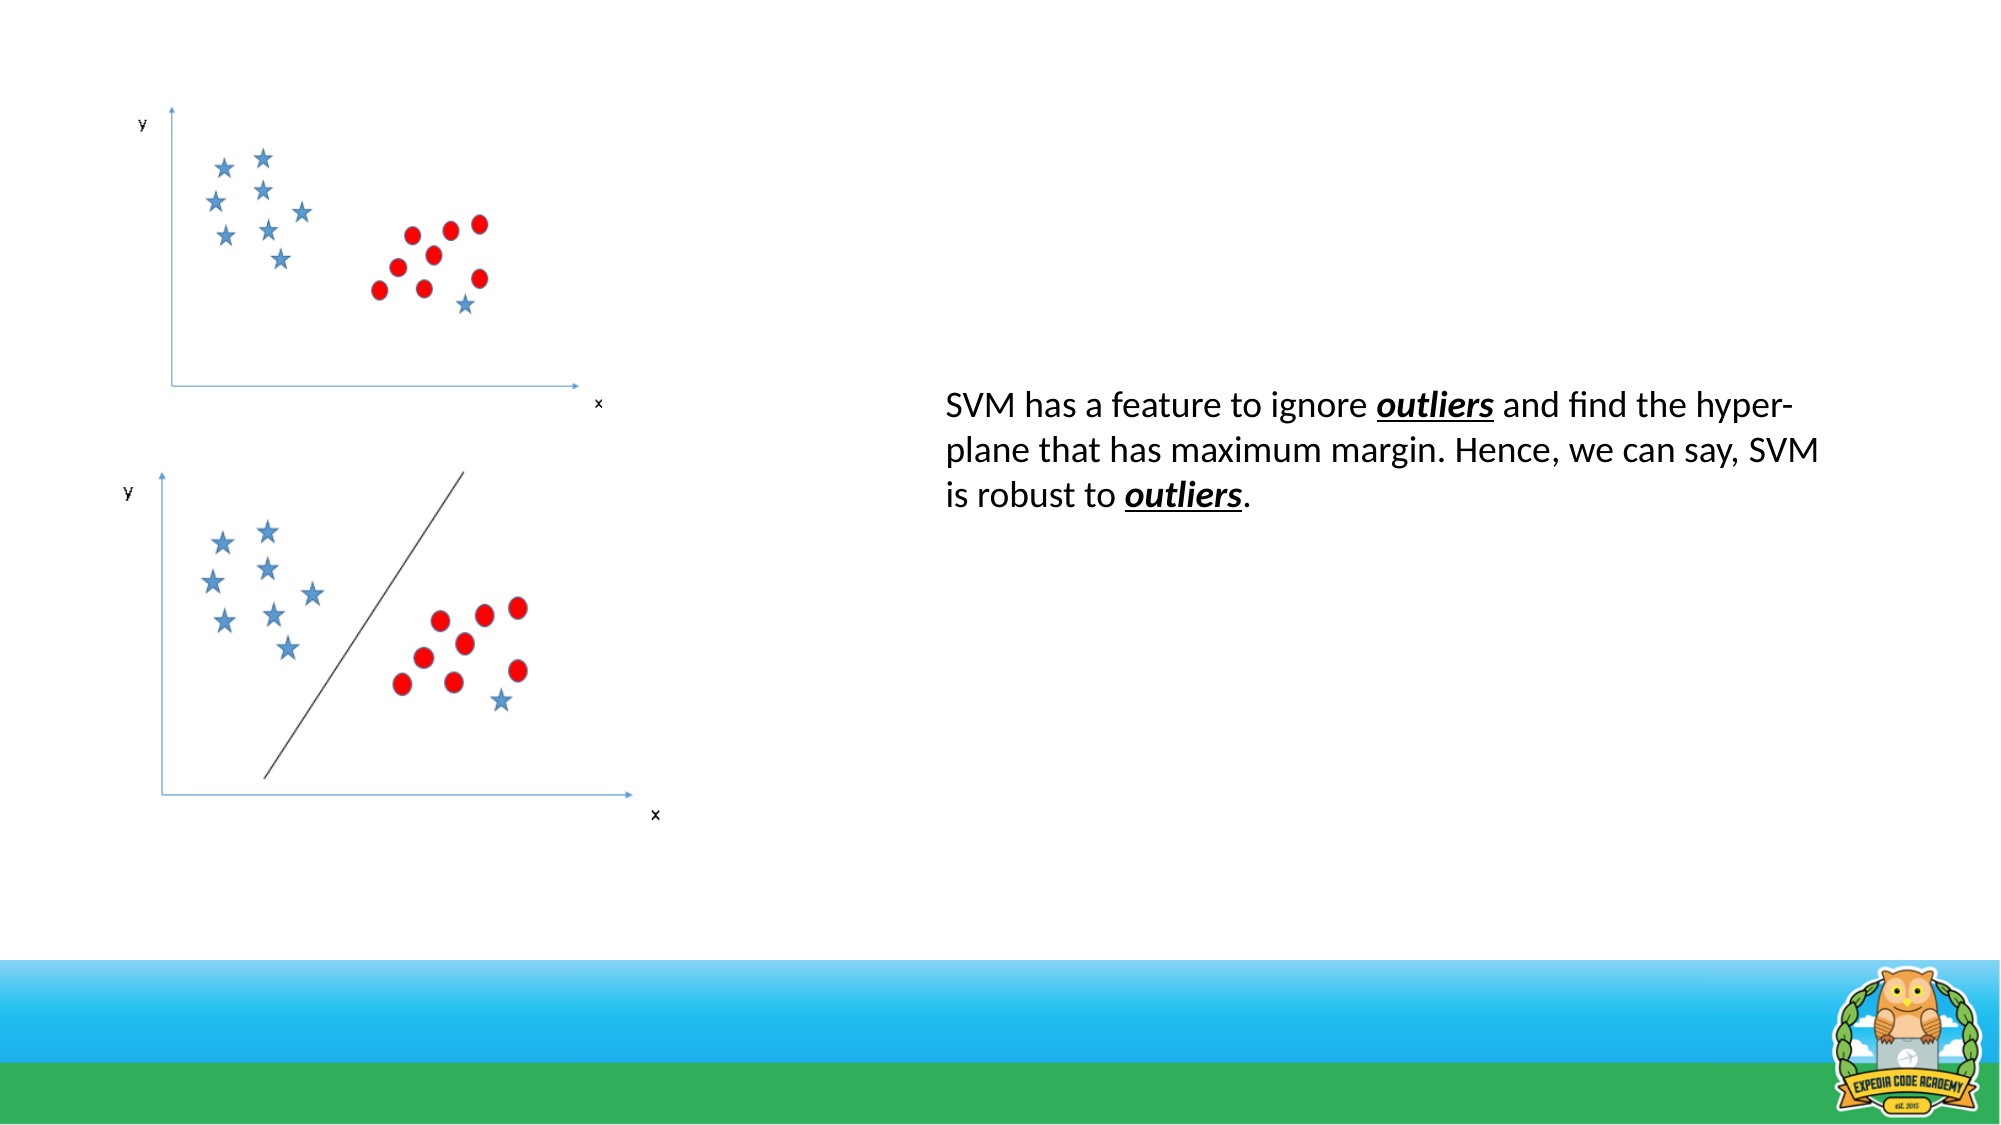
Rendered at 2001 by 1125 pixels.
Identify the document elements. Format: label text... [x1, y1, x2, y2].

picture [100, 89, 619, 425]
picture [100, 448, 668, 830]
picture [0, 960, 2000, 1125]
text_box SVM has a feature to ignore outliers and find the hyper-plane that has maximum margin. Hence, we can say, SVM is robust to outliers. [930, 372, 1857, 523]
